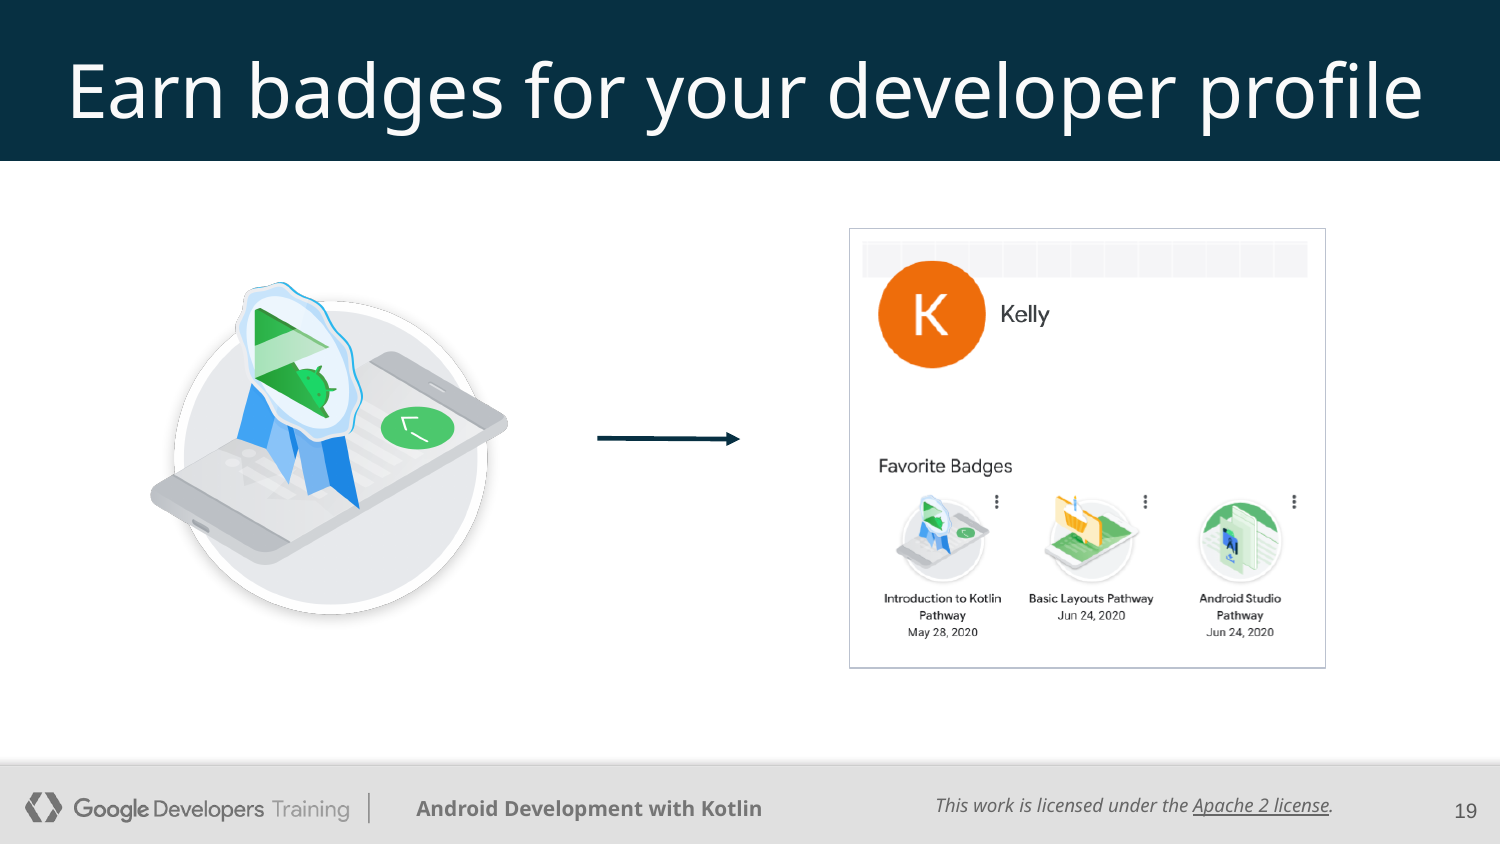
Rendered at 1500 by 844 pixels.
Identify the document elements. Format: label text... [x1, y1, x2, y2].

picture [0, 161, 1500, 844]
title Earn badges for your developer profile [51, 28, 1449, 122]
slide_number ‹#› [1402, 777, 1493, 842]
